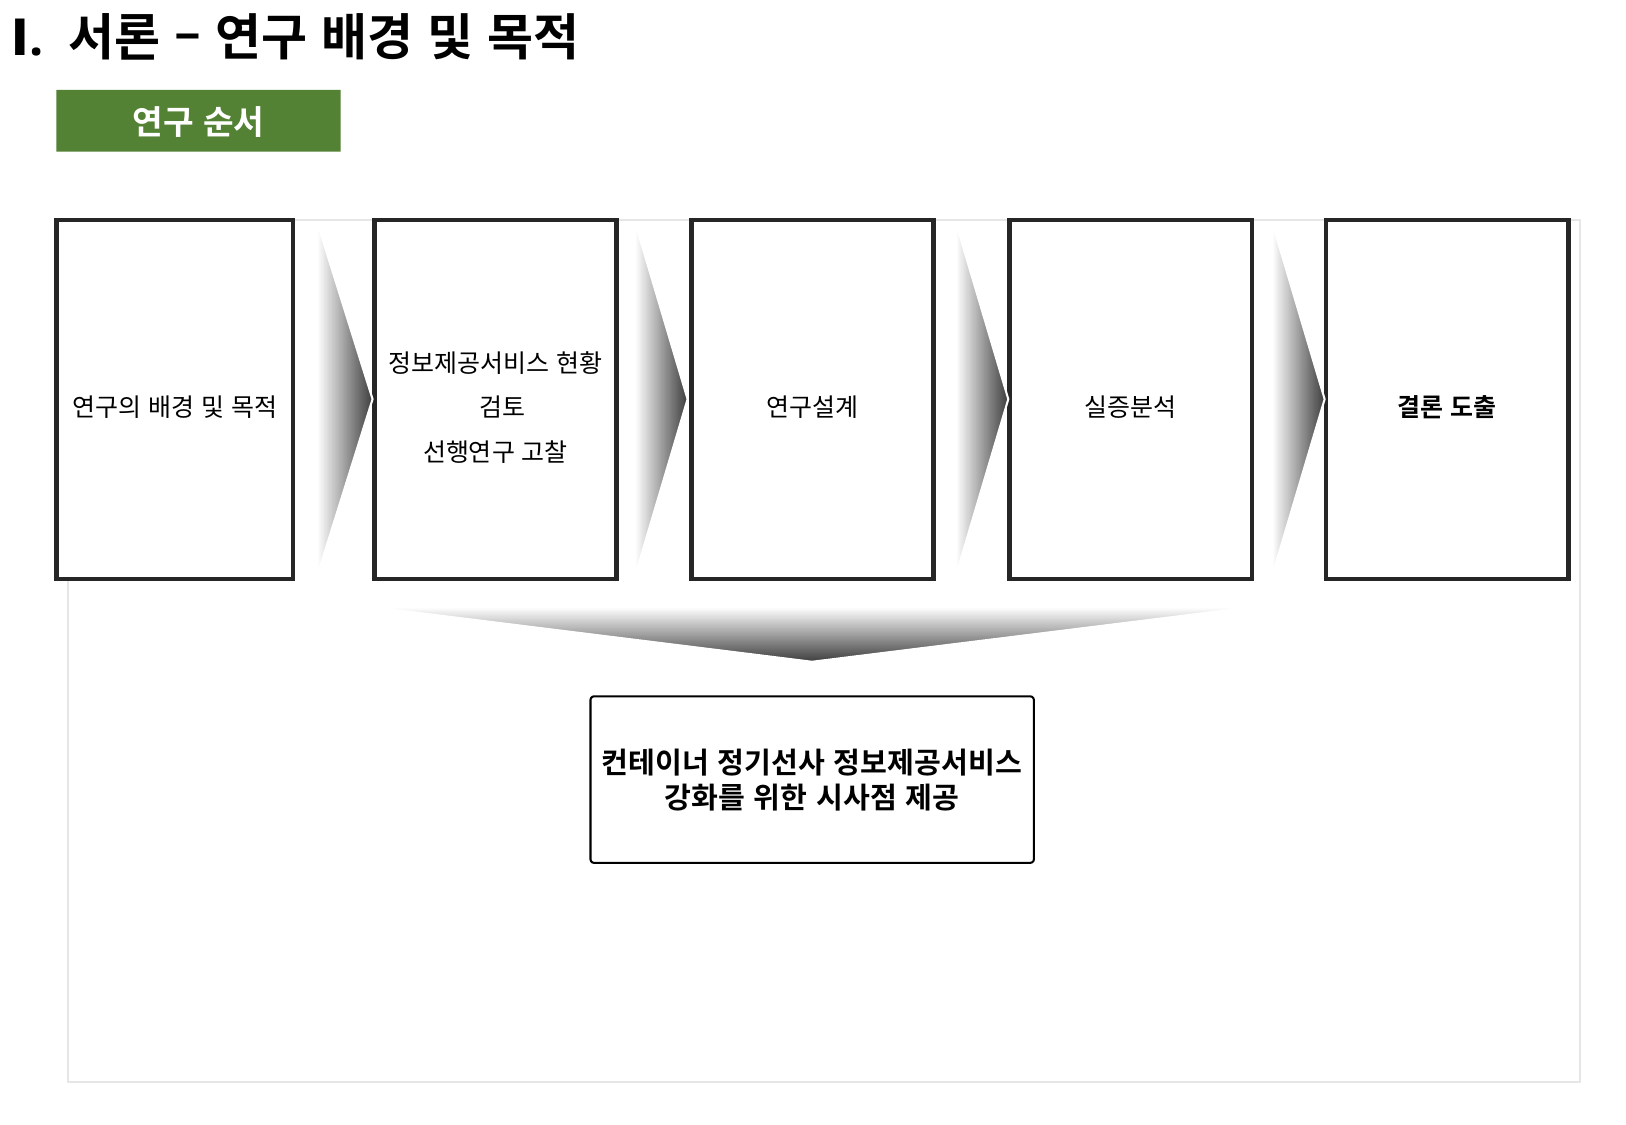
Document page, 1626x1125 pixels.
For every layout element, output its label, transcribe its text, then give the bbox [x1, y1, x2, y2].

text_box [56, 219, 1569, 863]
text_box 연구 순서 [56, 89, 341, 152]
text_box [67, 219, 1581, 1083]
text_box Ⅰ. 서론 – 연구 배경 및 목적 [10, 5, 1476, 66]
